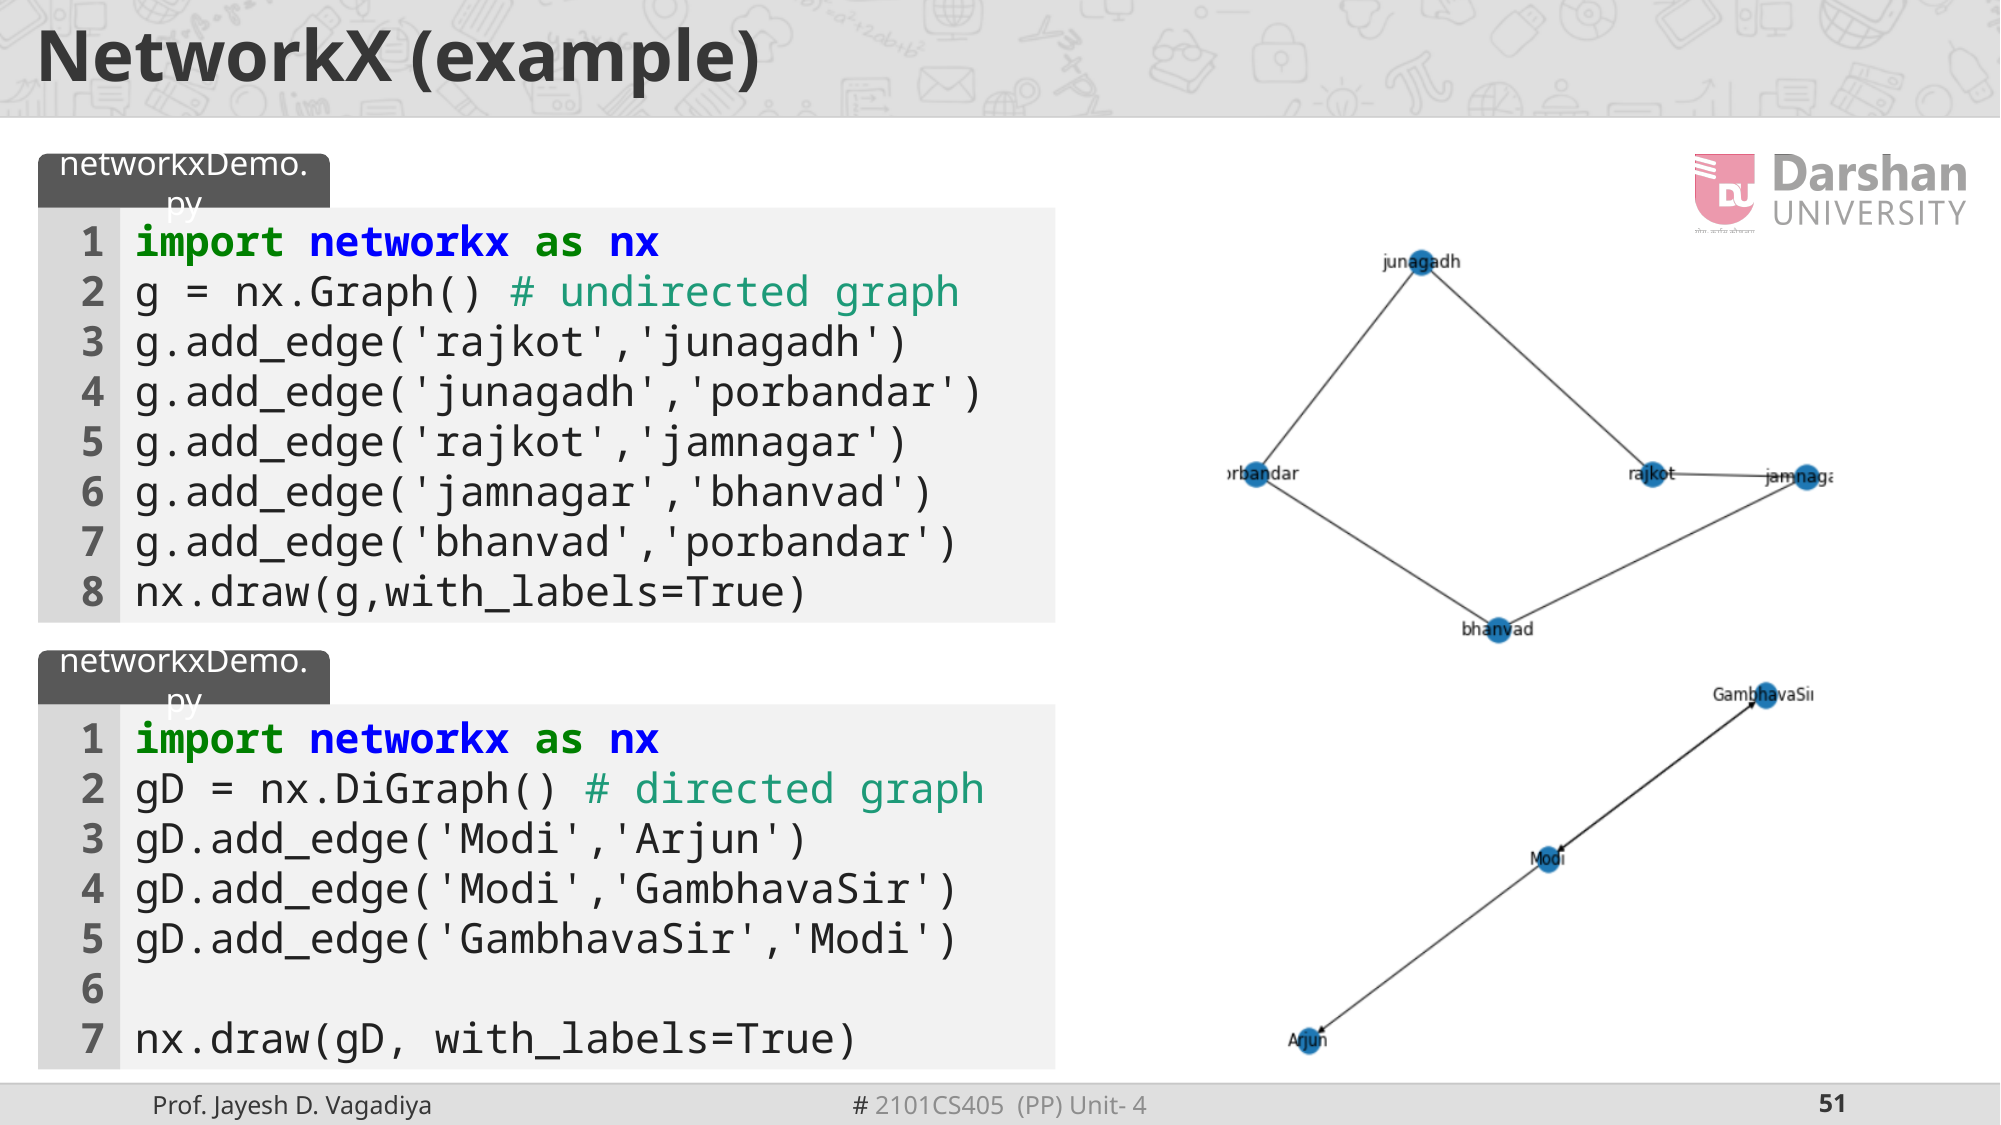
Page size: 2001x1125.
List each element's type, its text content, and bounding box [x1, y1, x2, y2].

text_box 1 2 3 4 5 6 7 [38, 706, 121, 1070]
text_box 1 2 3 4 5 6 7 8 [38, 209, 121, 623]
title NetworkX (example) [0, 0, 2000, 117]
text_box import networkx as nx gD = nx.DiGraph() # directed graph gD.add_edge('Modi','Arjun') gD.add_edge('Modi','GambhavaSir') gD.add_edge('GambhavaSir','Modi') nx.draw(gD, with_labels=True) [121, 704, 1056, 1070]
text_box networkxDemo.py [36, 649, 331, 706]
text_box 1 2 3 4 5 6 7 8 9 10 11 [1695, 154, 1966, 237]
text_box networkxDemo.py [36, 152, 331, 209]
picture [1201, 233, 1873, 1074]
text_box import networkx as nx g = nx.Graph() # undirected graph g.add_edge('rajkot','junagadh') g.add_edge('junagadh','porbandar') g.add_edge('rajkot','jamnagar') g.add_edge('jamnagar','bhanvad') g.add_edge('bhanvad','porbandar') nx.draw(g,with_labels=True) [121, 207, 1056, 623]
